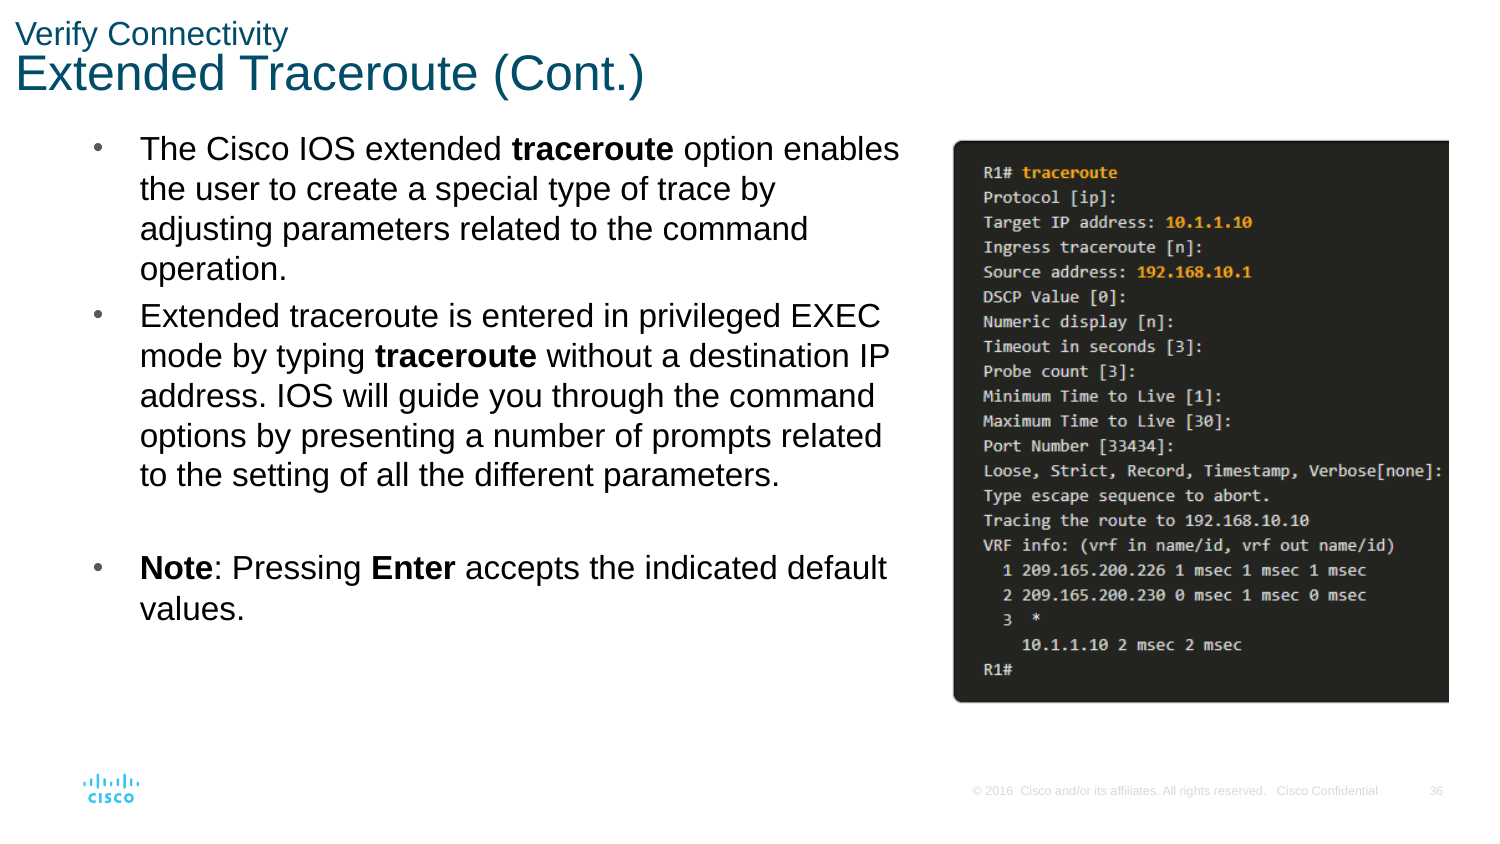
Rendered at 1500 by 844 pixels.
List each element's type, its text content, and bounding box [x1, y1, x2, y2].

list The Cisco IOS extended traceroute option enables the user to create a special type of trace by adjusting parameters related to the command operation. Extended traceroute is entered in privileged EXEC mode by typing traceroute without a destination IP address. IOS will guide you through the command options by presenting a number of prompts related to the setting of all the different parameters. Note: Pressing Enter accepts the indicated default values. [77, 120, 928, 726]
title Verify Connectivity Extended Traceroute (Cont.) [0, 0, 1369, 121]
picture [950, 135, 1449, 710]
